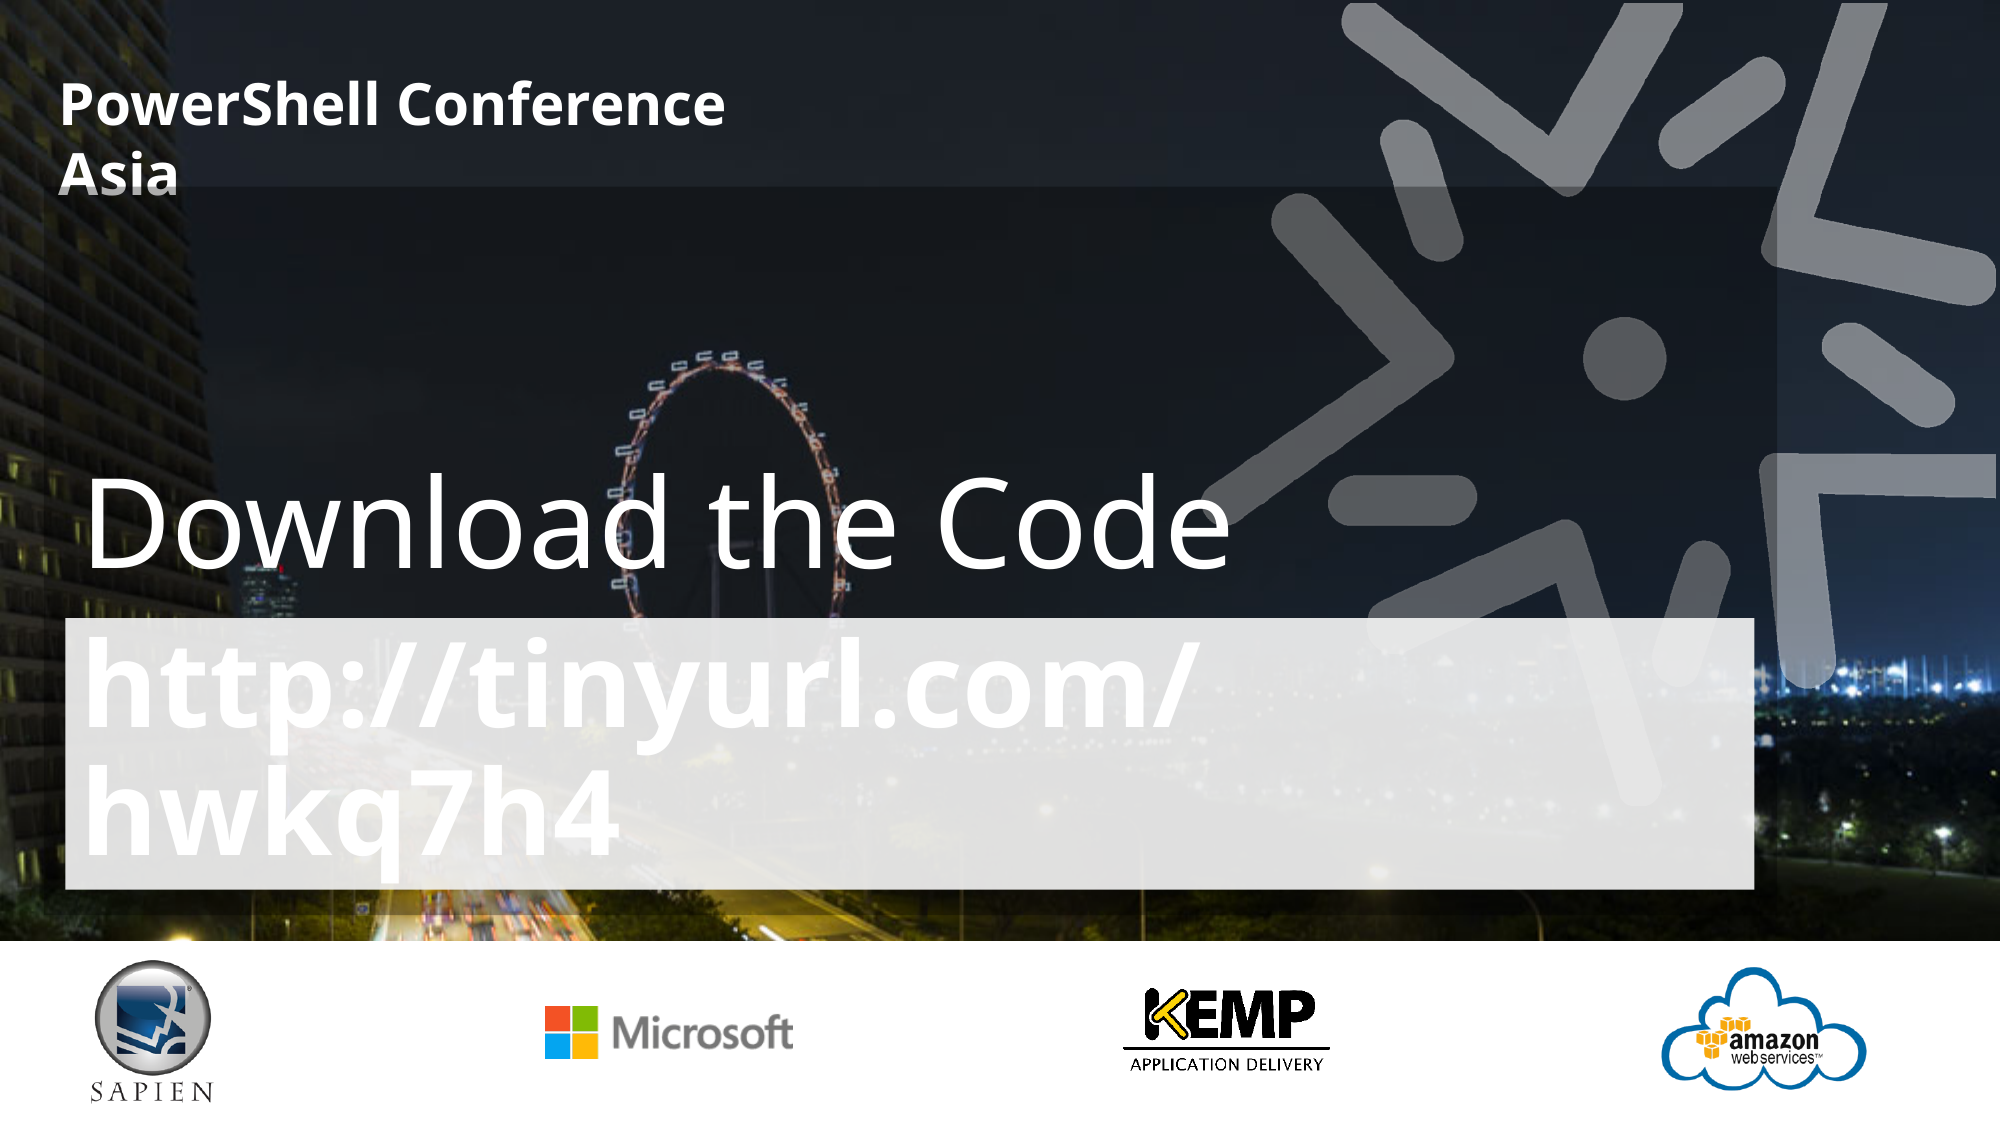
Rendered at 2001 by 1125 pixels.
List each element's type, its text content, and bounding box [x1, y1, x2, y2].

subtitle http://tinyurl.com/hwkq7h4 [65, 618, 1755, 890]
picture [0, 0, 2000, 1125]
picture [545, 1006, 793, 1059]
picture [1123, 988, 1330, 1077]
picture [1660, 965, 1868, 1095]
title Download the Code [65, 211, 1755, 603]
